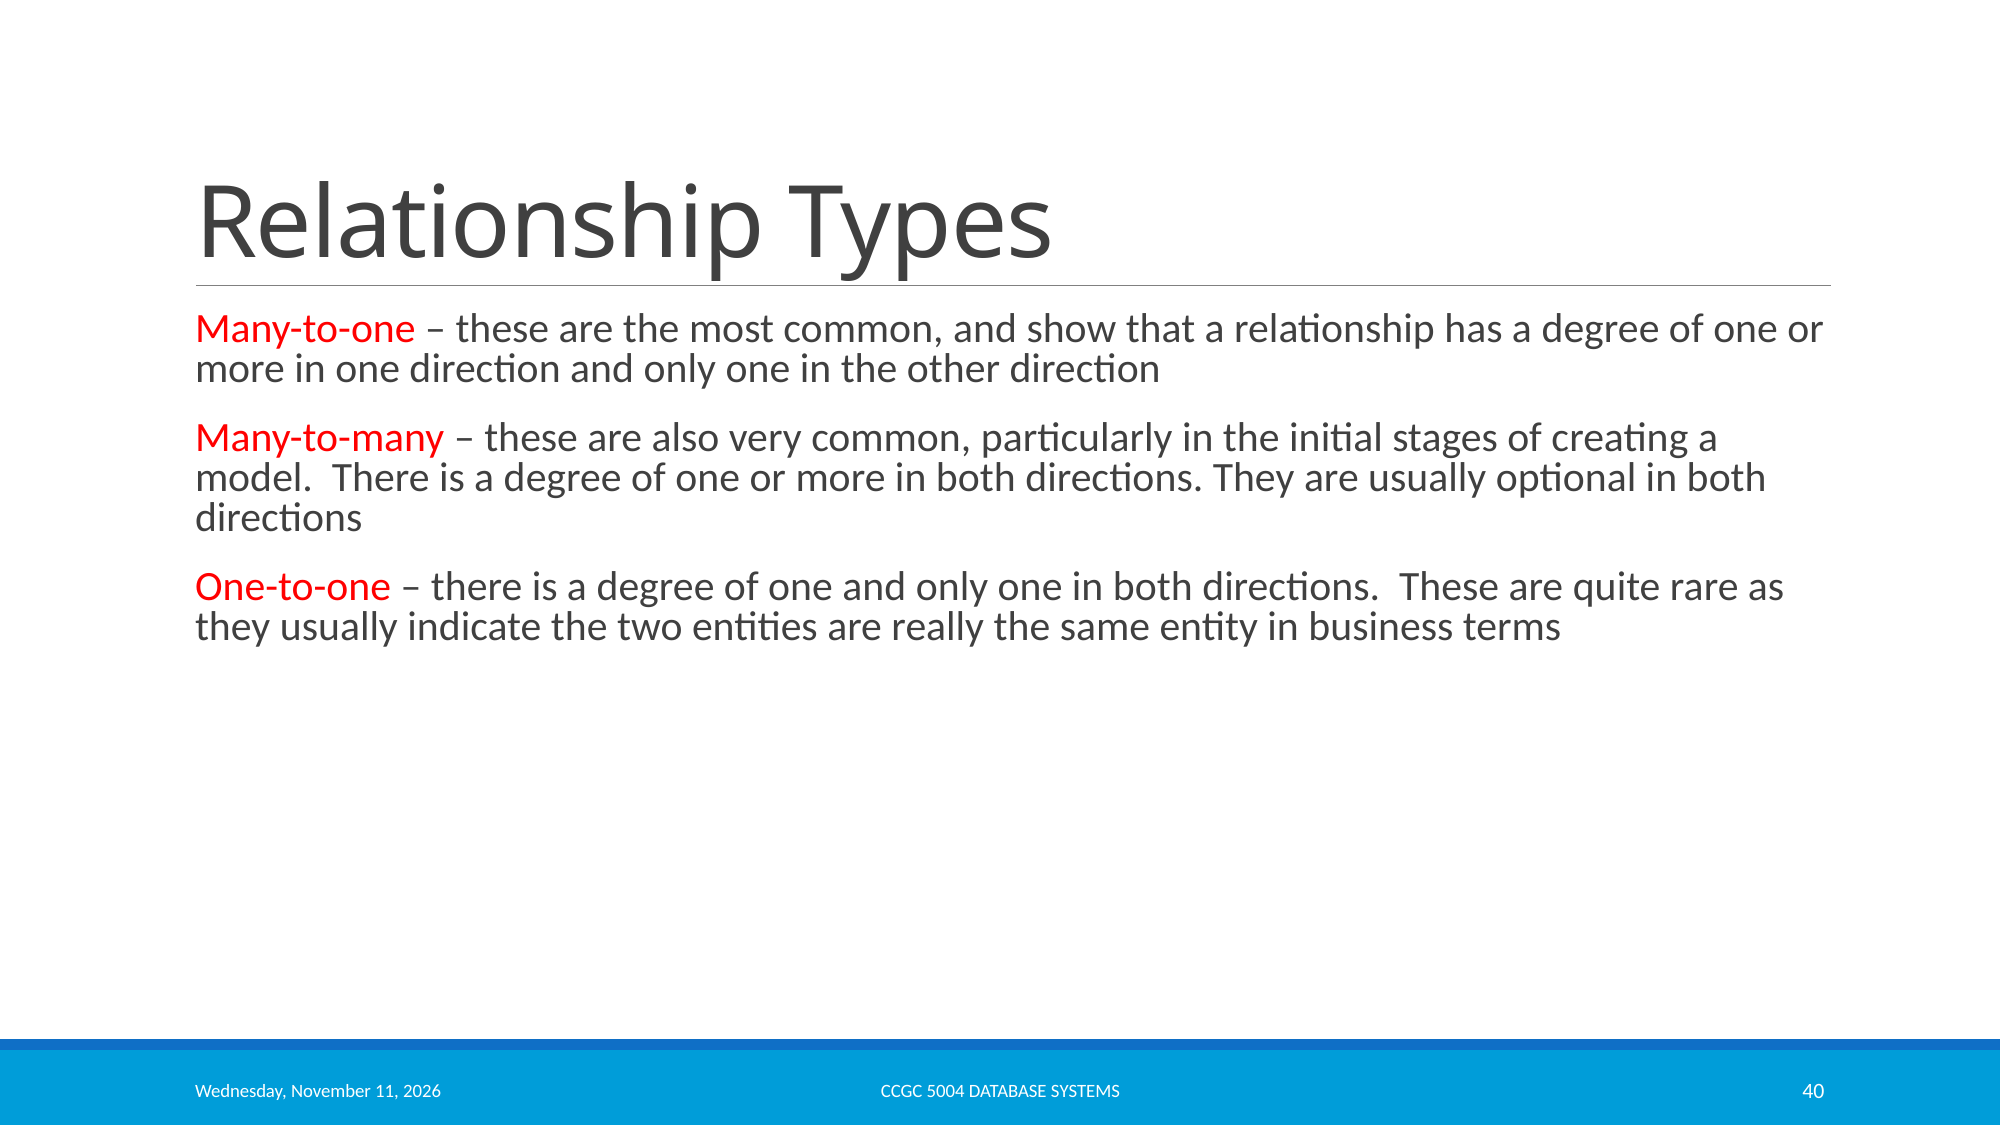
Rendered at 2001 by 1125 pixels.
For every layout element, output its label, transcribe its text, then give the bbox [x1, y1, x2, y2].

list Many-to-one – these are the most common, and show that a relationship has a degree of one or more in one direction and only one in the other direction Many-to-many – these are also very common, particularly in the initial stages of creating a model. There is a degree of one or more in both directions. They are usually optional in both directions One-to-one – there is a degree of one and only one in both directions. These are quite rare as they usually indicate the two entities are really the same entity in business terms [180, 302, 1830, 963]
footer CCGC 5004 Database Systems [604, 1059, 1396, 1120]
title Relationship Types [180, 47, 1830, 285]
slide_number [180, 1059, 586, 1120]
slide_number 40 [1624, 1059, 1840, 1120]
